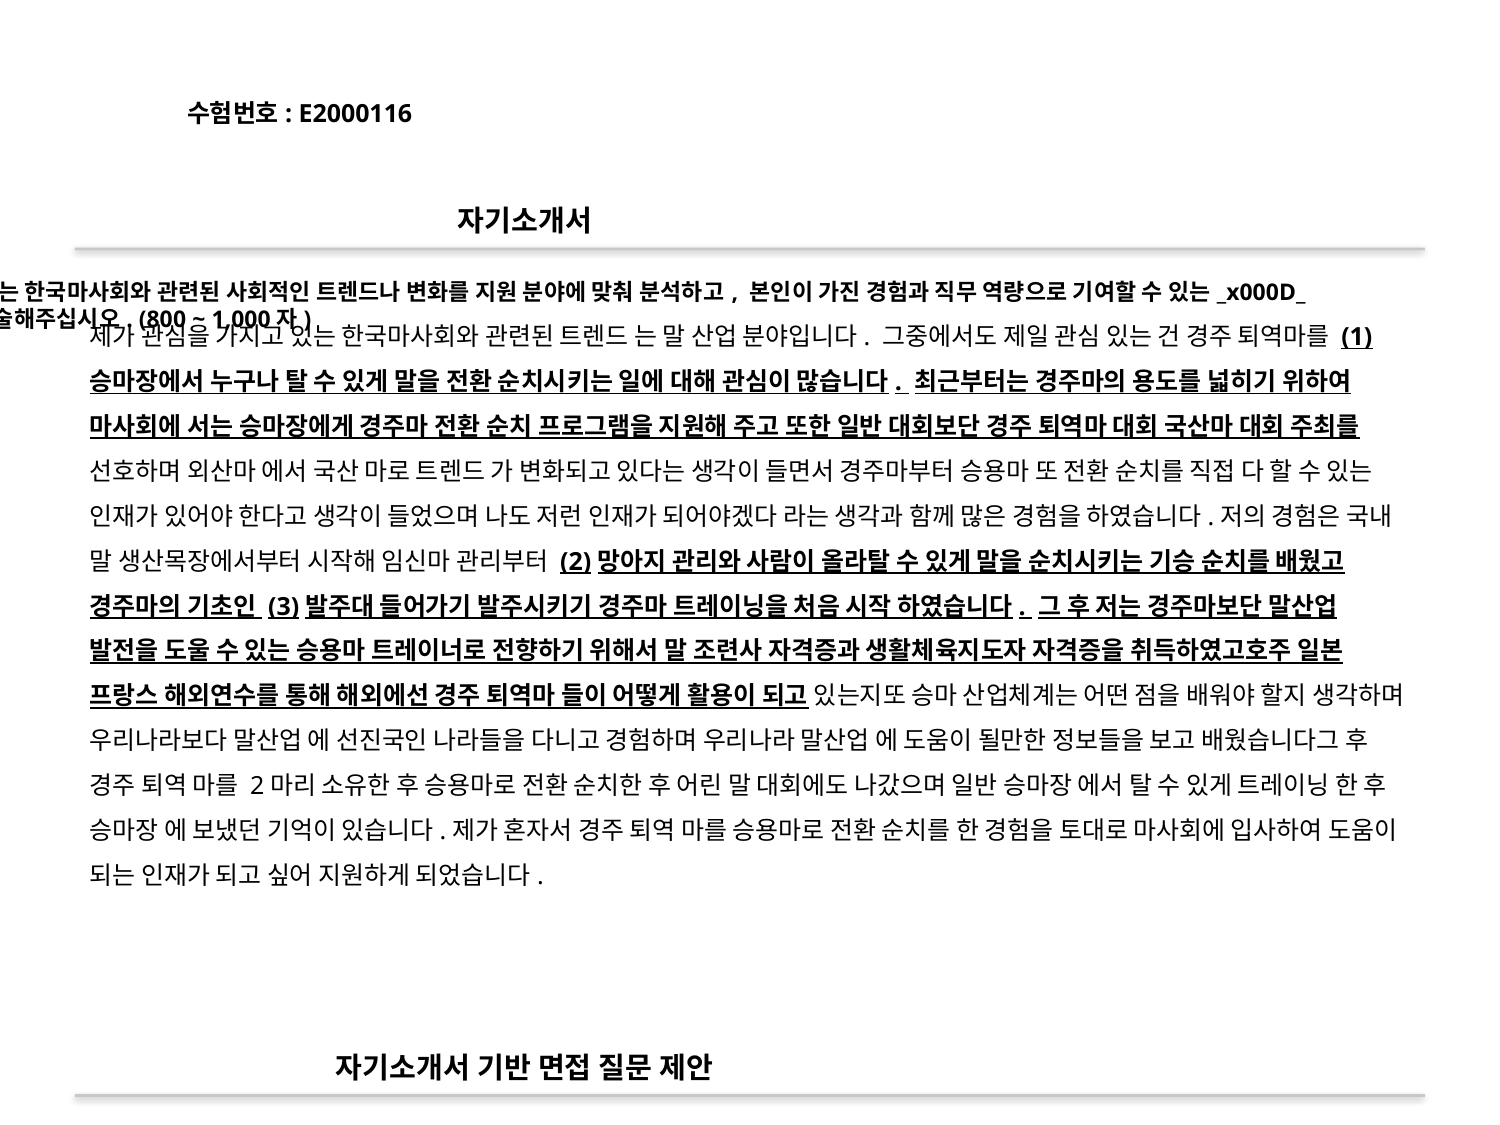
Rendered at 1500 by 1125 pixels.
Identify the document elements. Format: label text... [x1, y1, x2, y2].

text_box 제가 관심을 가지고 있는 한국마사회와 관련된 트렌드 는 말 산업 분야입니다. 그중에서도 제일 관심 있는 건 경주 퇴역마를 (1)승마장에서 누구나 탈 수 있게 말을 전환 순치시키는 일에 대해 관심이 많습니다. 최근부터는 경주마의 용도를 넓히기 위하여 마사회에 서는 승마장에게 경주마 전환 순치 프로그램을 지원해 주고 또한 일반 대회보단 경주 퇴역마 대회 국산마 대회 주최를 선호하며 외산마 에서 국산 마로 트렌드 가 변화되고 있다는 생각이 들면서 경주마부터 승용마 또 전환 순치를 직접 다 할 수 있는 인재가 있어야 한다고 생각이 들었으며 나도 저런 인재가 되어야겠다 라는 생각과 함께 많은 경험을 하였습니다.저의 경험은 국내 말 생산목장에서부터 시작해 임신마 관리부터 (2)망아지 관리와 사람이 올라탈 수 있게 말을 순치시키는 기승 순치를 배웠고 경주마의 기초인 (3)발주대 들어가기 발주시키기 경주마 트레이닝을 처음 시작 하였습니다. 그 후 저는 경주마보단 말산업 발전을 도울 수 있는 승용마 트레이너로 전향하기 위해서 말 조련사 자격증과 생활체육지도자 자격증을 취득하였고호주 일본 프랑스 해외연수를 통해 해외에선 경주 퇴역마 들이 어떻게 활용이 되고 있는지또 승마 산업체계는 어떤 점을 배워야 할지 생각하며 우리나라보다 말산업 에 선진국인 나라들을 다니고 경험하며 우리나라 말산업 에 도움이 될만한 정보들을 보고 배웠습니다그 후 경주 퇴역 마를 2마리 소유한 후 승용마로 전환 순치한 후 어린 말 대회에도 나갔으며 일반 승마장 에서 탈 수 있게 트레이닝 한 후 승마장 에 보냈던 기억이 있습니다.제가 혼자서 경주 퇴역 마를 승용마로 전환 순치를 한 경험을 토대로 마사회에 입사하여 도움이 되는 인재가 되고 싶어 지원하게 되었습니다. [74, 232, 1425, 897]
text_box [74, 1093, 1426, 1098]
text_box 자기소개서 기반 면접 질문 제안 [321, 996, 729, 1092]
text_box 본인이 최근 관심을 갖고 있는 한국마사회와 관련된 사회적인 트렌드나 변화를 지원 분야에 맞춰 분석하고, 본인이 가진 경험과 직무 역량으로 기여할 수 있는_x000D_ 바가 무엇인지 자세하게 기술해주십시오. (800 ~ 1,000자) [0, 224, 1321, 340]
text_box 수험번호: E2000116 [172, 45, 428, 135]
text_box 자기소개서 [442, 149, 608, 224]
